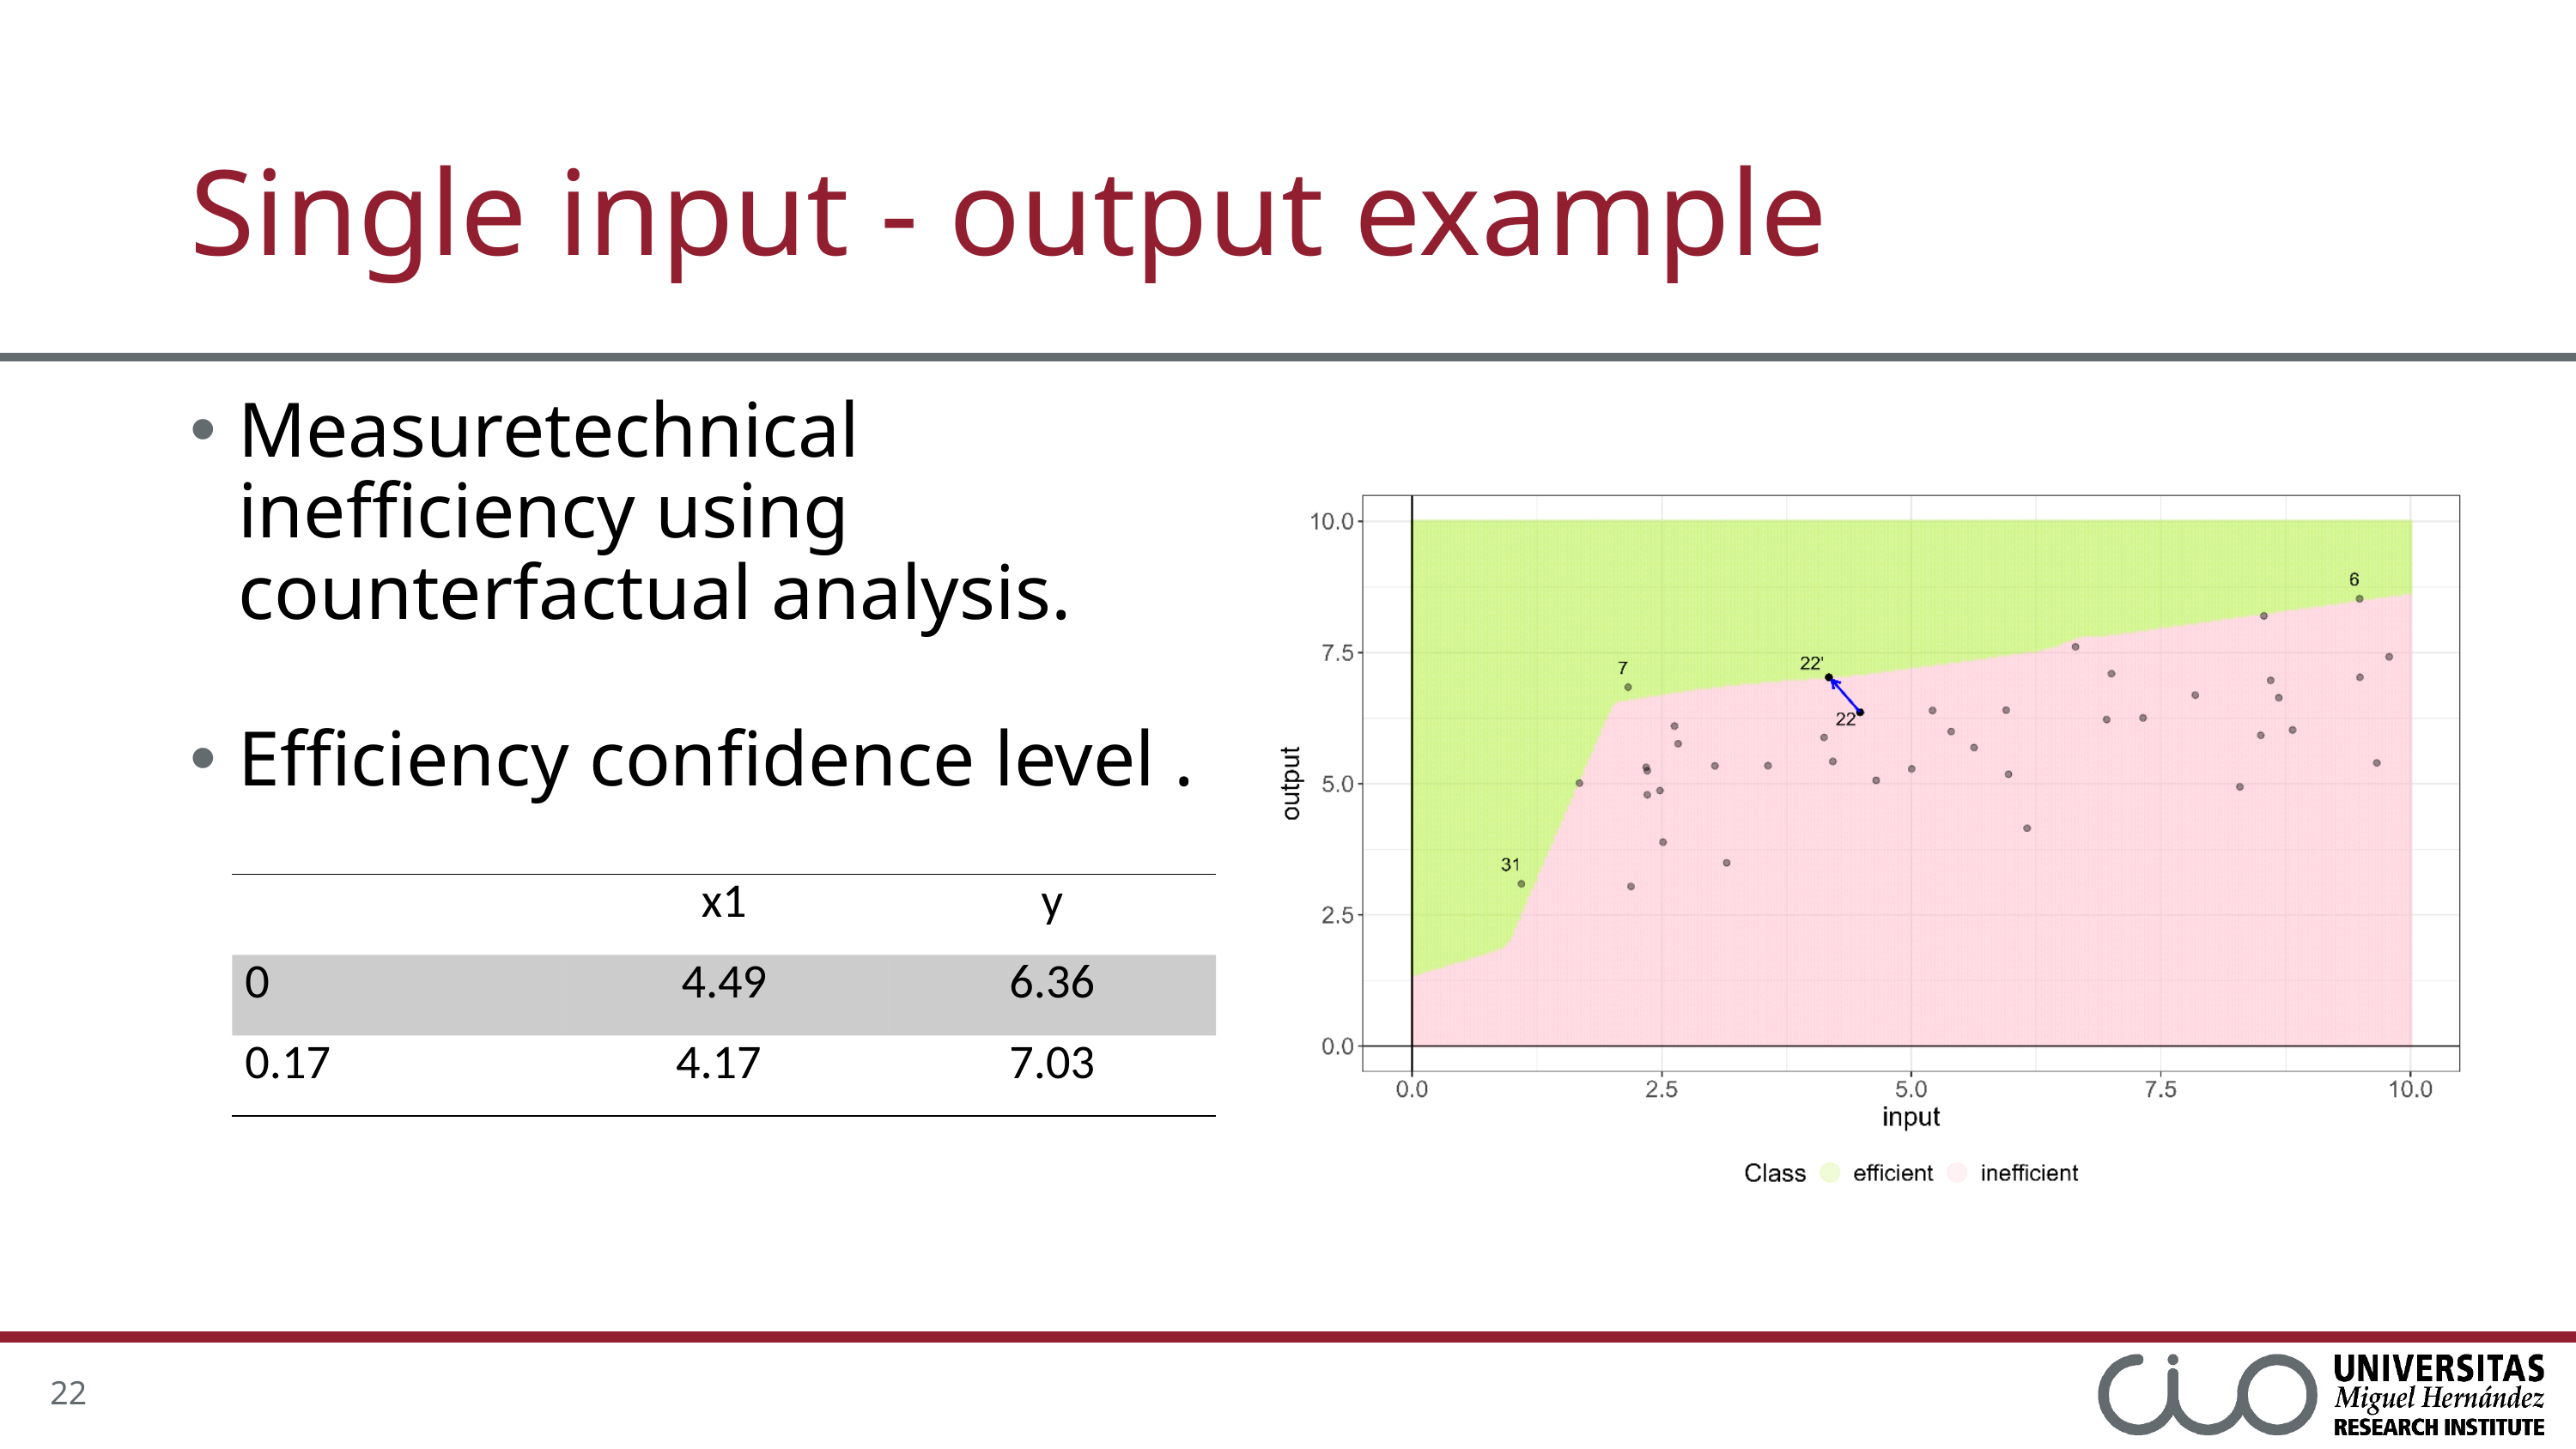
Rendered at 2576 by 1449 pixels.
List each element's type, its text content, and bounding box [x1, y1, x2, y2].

title Single input - output example [177, 76, 2399, 358]
picture [2084, 1346, 2551, 1442]
slide_number 22 [37, 1355, 197, 1434]
picture [1271, 486, 2470, 1205]
